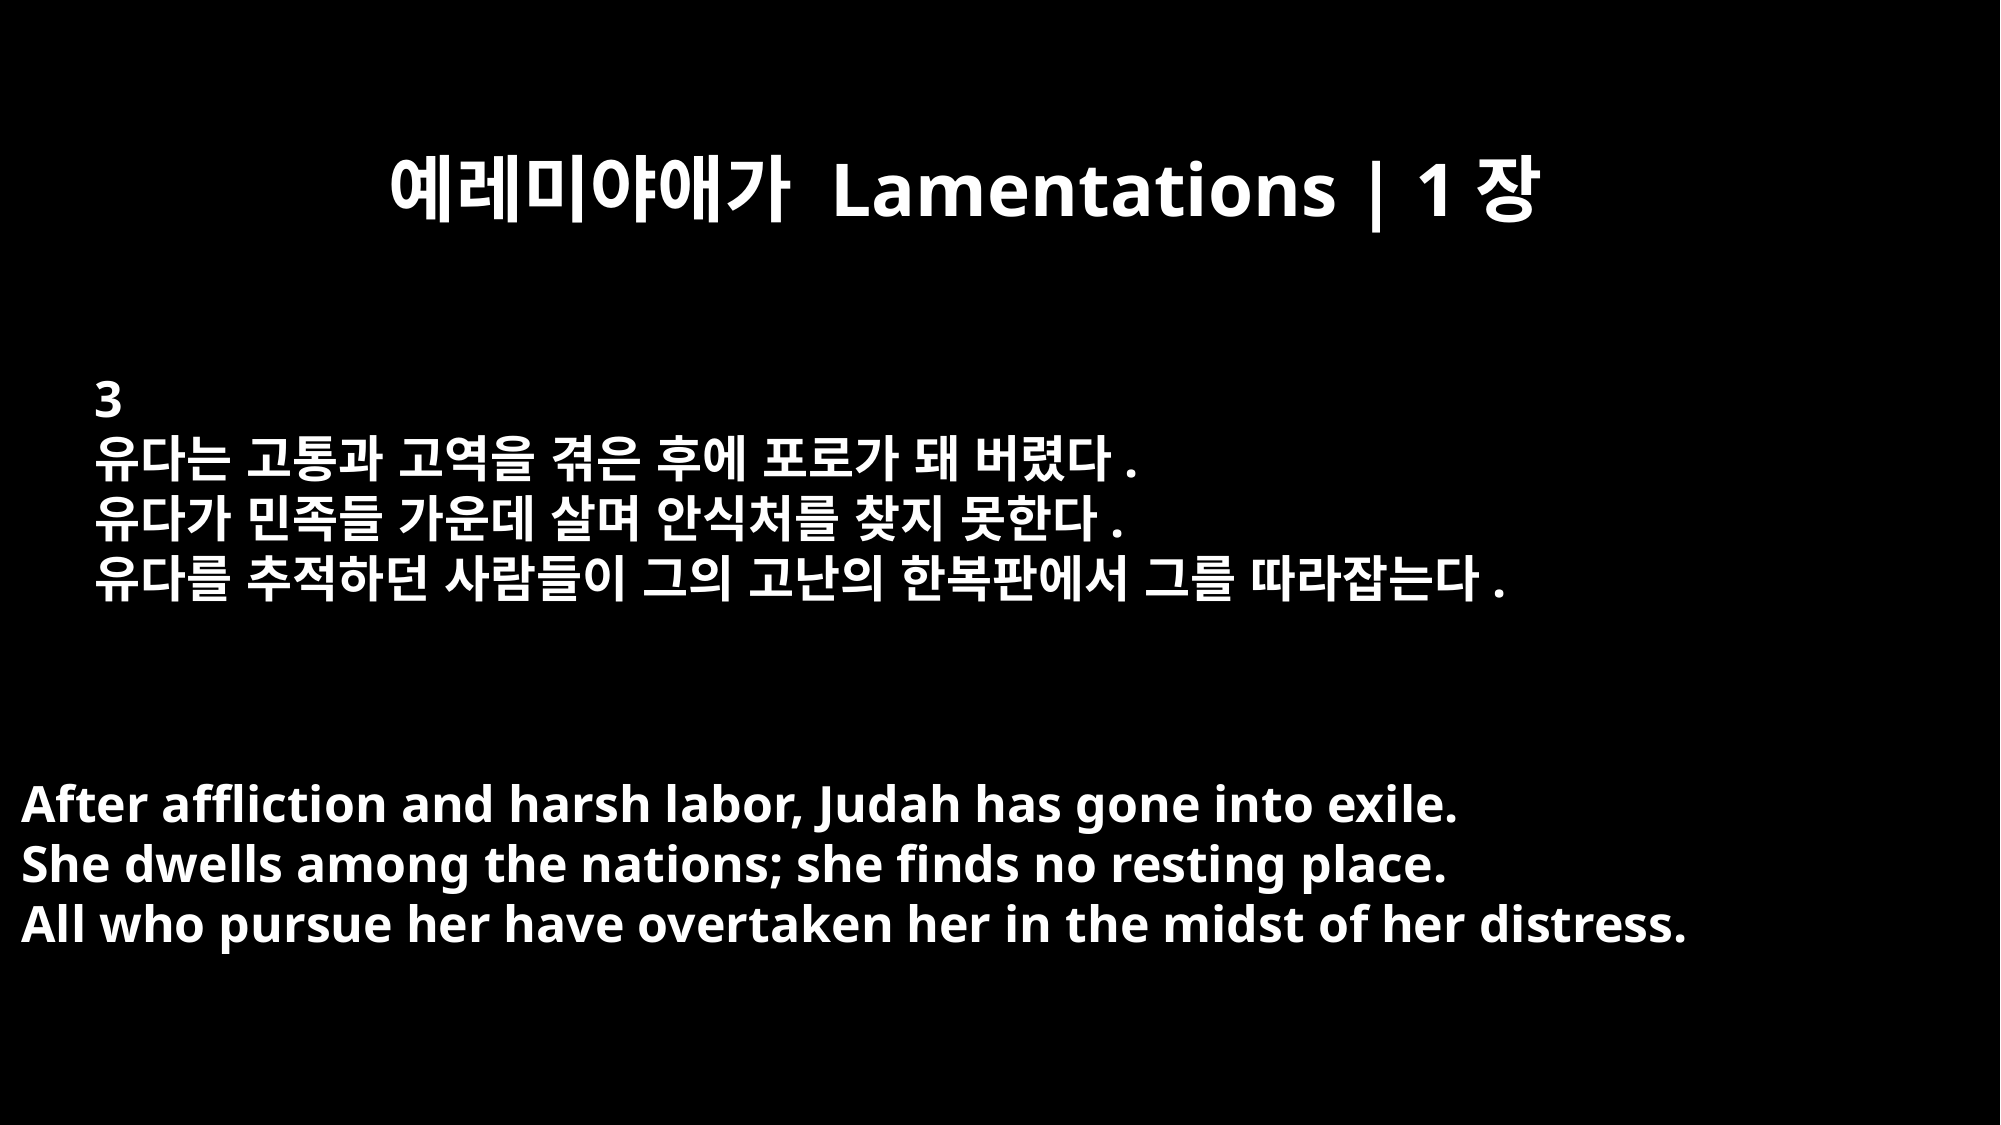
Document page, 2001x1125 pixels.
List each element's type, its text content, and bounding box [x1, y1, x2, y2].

text_box 3 유다는 고통과 고역을 겪은 후에 포로가 돼 버렸다. 유다가 민족들 가운데 살며 안식처를 찾지 못한다. 유다를 추적하던 사람들이 그의 고난의 한복판에서 그를 따라잡는다. [80, 359, 1523, 615]
text_box After affliction and harsh labor, Judah has gone into exile. She dwells among the nations; she finds no resting place. All who pursue her have overtaken her in the midst of her distress. [6, 764, 1704, 960]
text_box 예레미야애가 Lamentations | 1장 [374, 136, 1558, 239]
